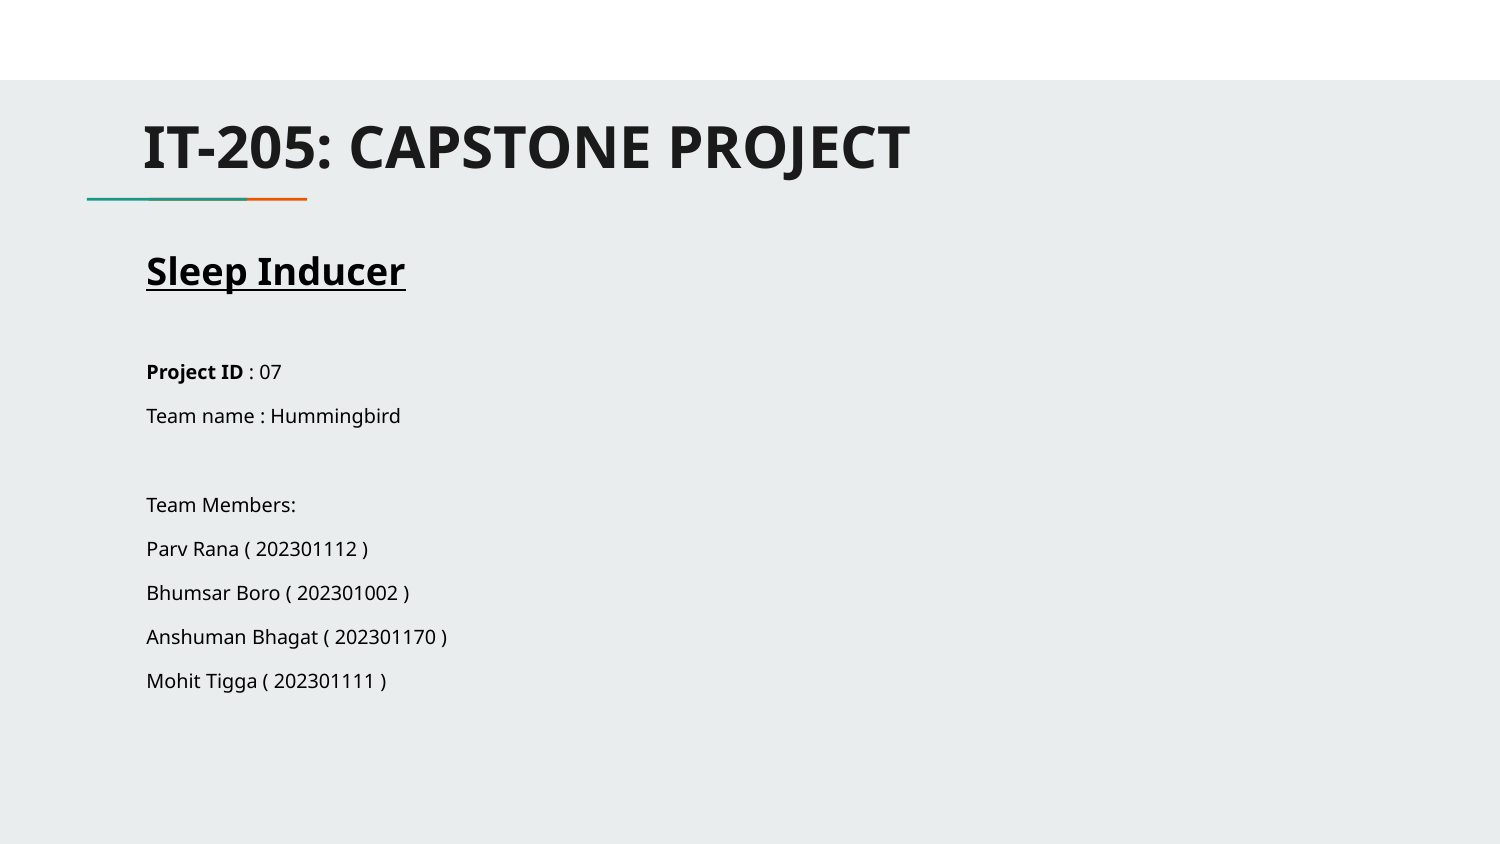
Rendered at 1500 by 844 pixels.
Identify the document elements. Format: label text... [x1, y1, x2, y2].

title IT-205: CAPSTONE PROJECT [0, 65, 1165, 230]
list Sleep Inducer Project ID : 07 Team name : Hummingbird Team Members: Parv Rana ( 202301112 ) Bhumsar Boro ( 202301002 ) Anshuman Bhagat ( 202301170 ) Mohit Tigga ( 202301111 ) [135, 229, 627, 705]
